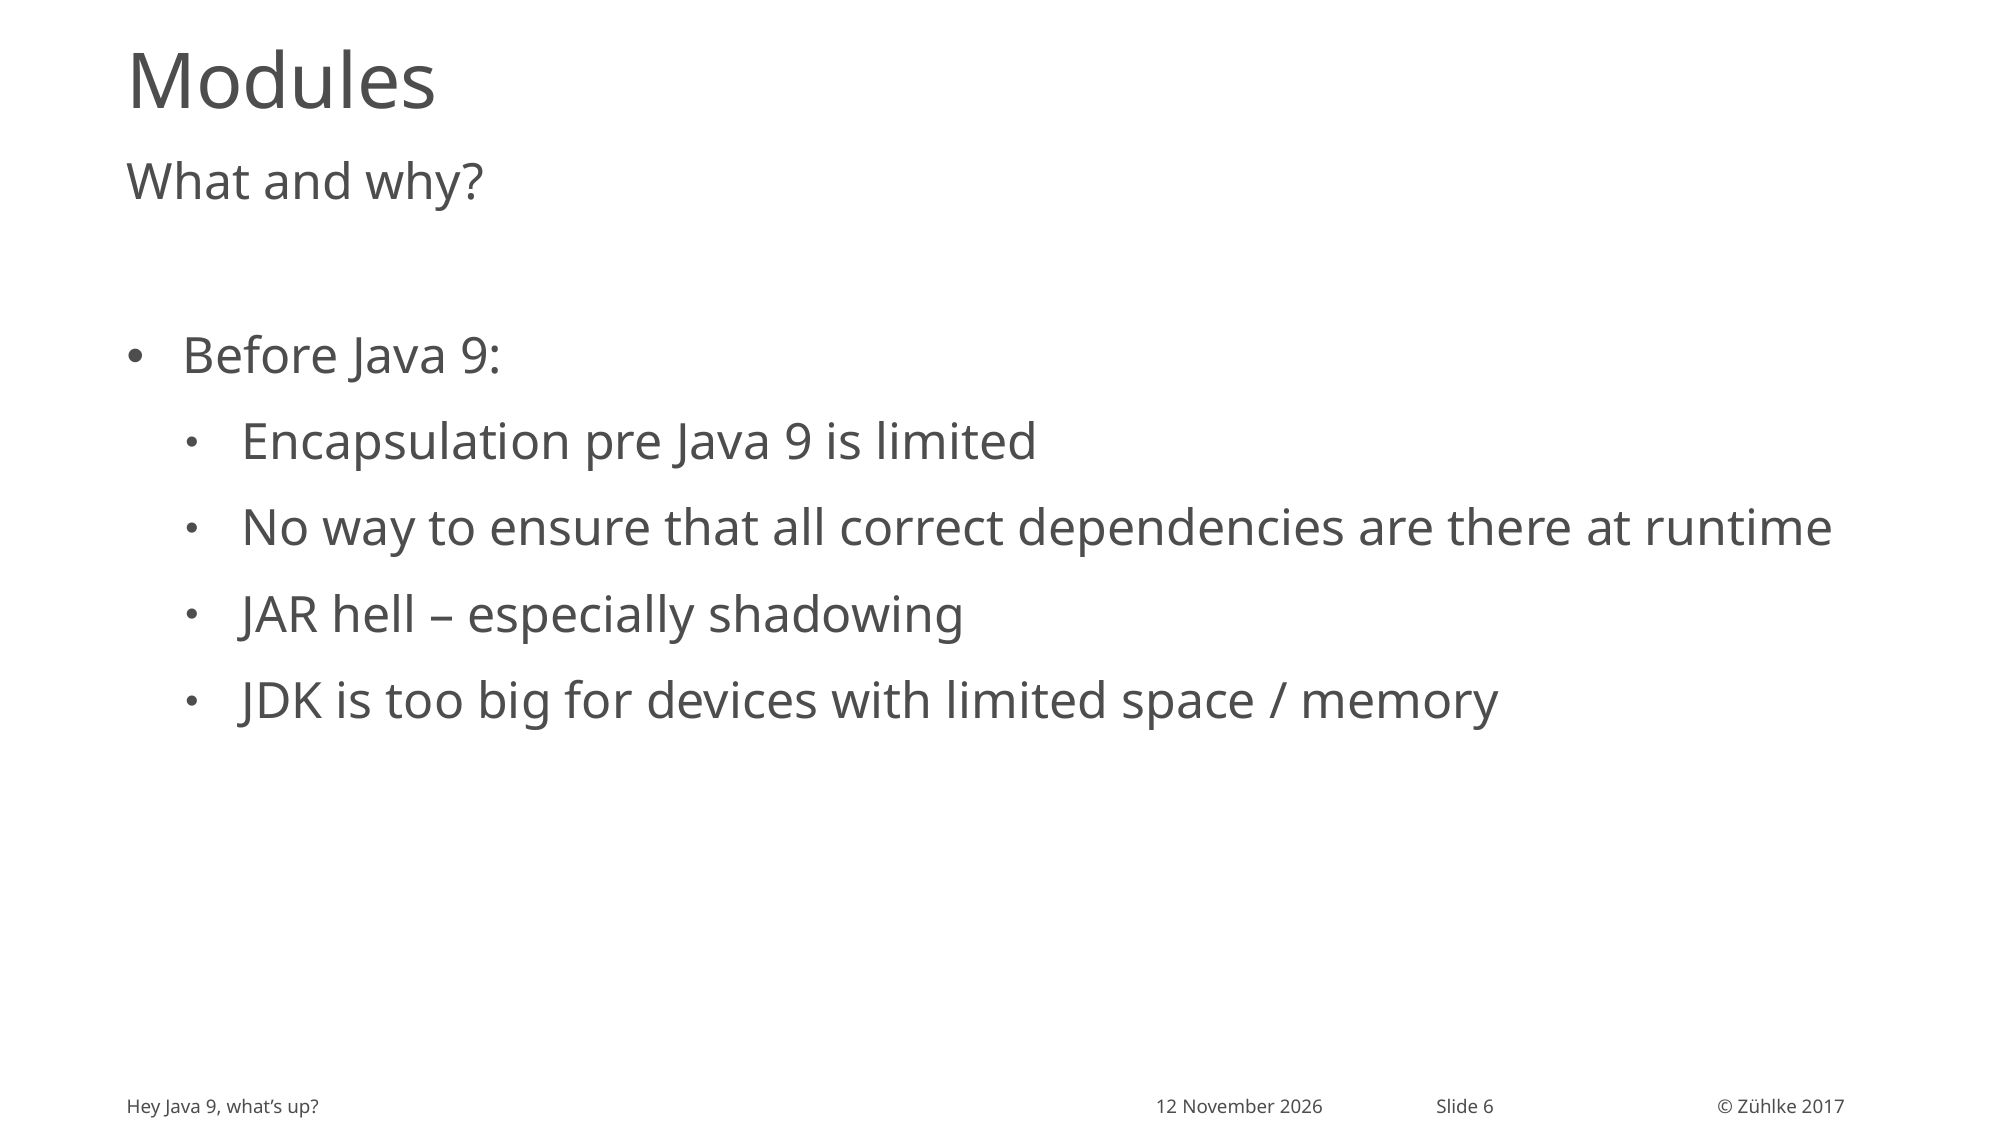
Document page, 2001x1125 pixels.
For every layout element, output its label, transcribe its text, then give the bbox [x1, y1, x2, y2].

list Before Java 9: Encapsulation pre Java 9 is limited No way to ensure that all correct dependencies are there at runtime JAR hell – especially shadowing JDK is too big for devices with limited space / memory [126, 326, 1967, 1078]
footer Hey Java 9, what’s up? [126, 1094, 1125, 1120]
slide_number Slide 6 [1436, 1094, 1686, 1120]
title Modules [126, 36, 1967, 152]
list What and why? [126, 152, 1967, 259]
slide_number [1155, 1094, 1406, 1120]
